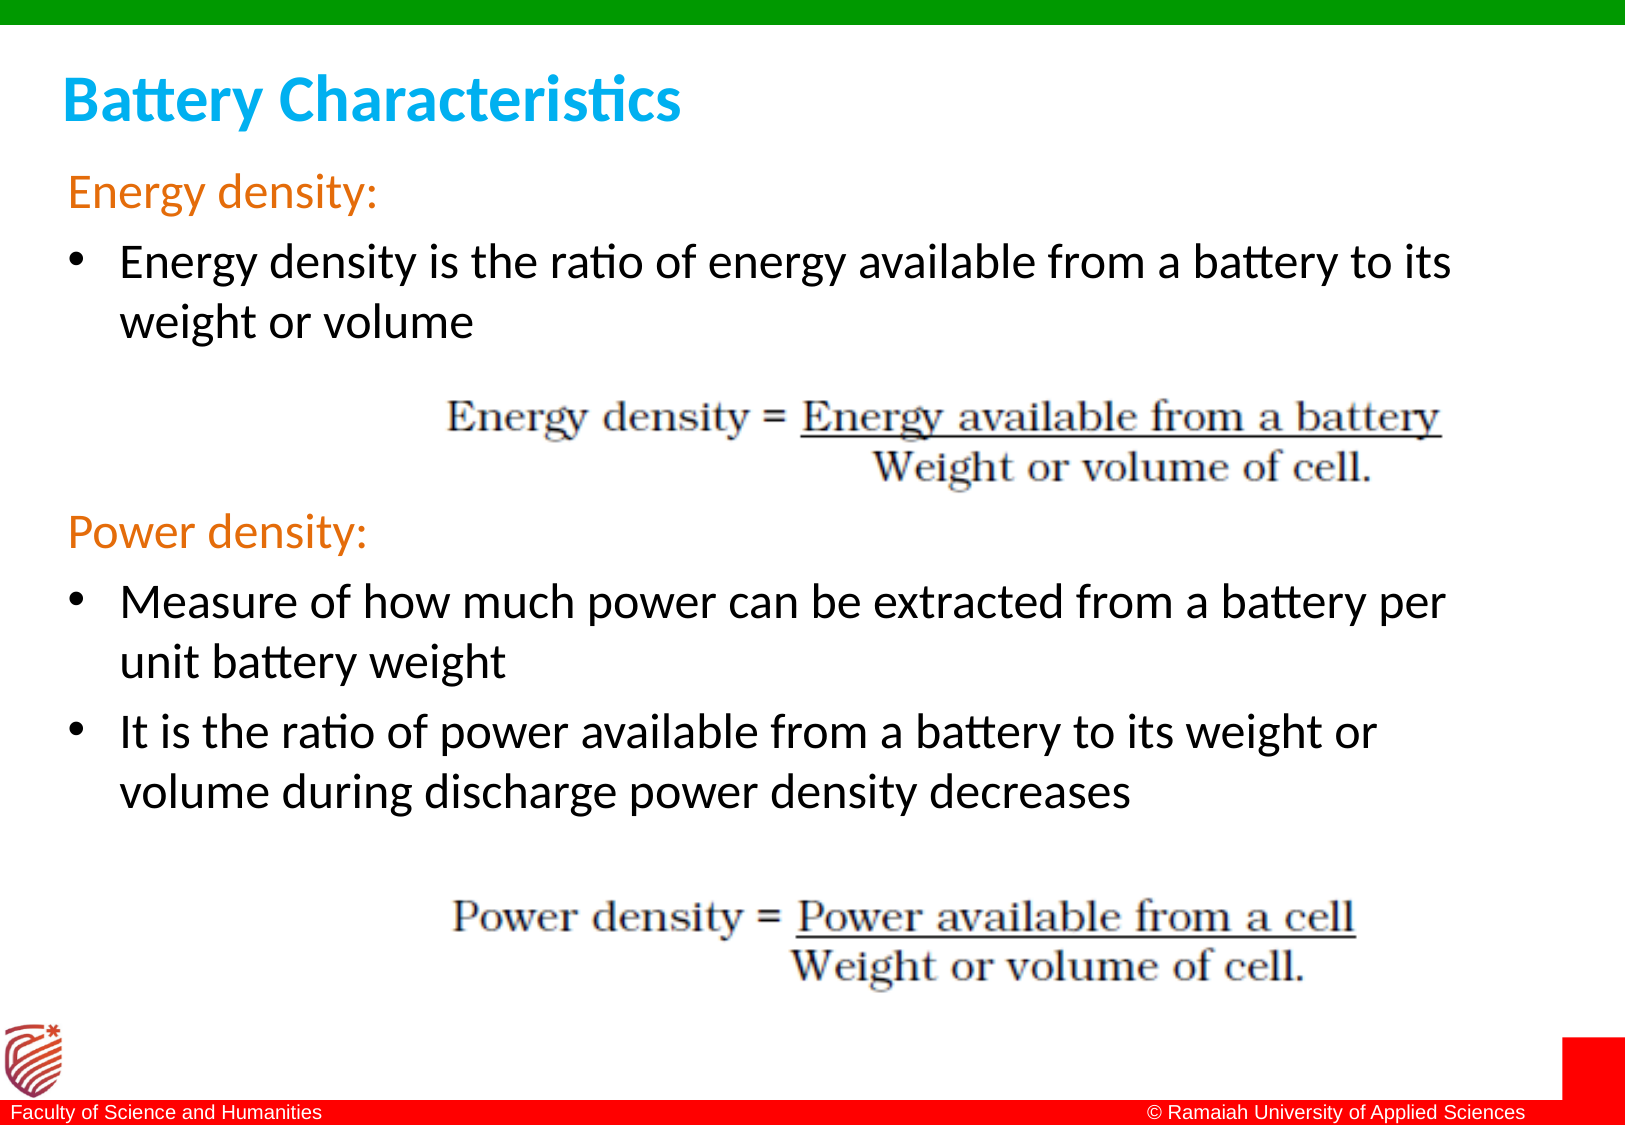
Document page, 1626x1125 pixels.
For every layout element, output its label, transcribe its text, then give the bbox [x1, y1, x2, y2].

text_box Battery Characteristics [40, 37, 1088, 150]
list Energy density: Energy density is the ratio of energy available from a battery to its weight or volume Power density: Measure of how much power can be extracted from a battery per unit battery weight It is the ratio of power available from a battery to its weight or volume during discharge power density decreases [52, 150, 1516, 969]
picture [437, 374, 1470, 501]
picture [440, 887, 1371, 1001]
picture [0, 1013, 69, 1100]
